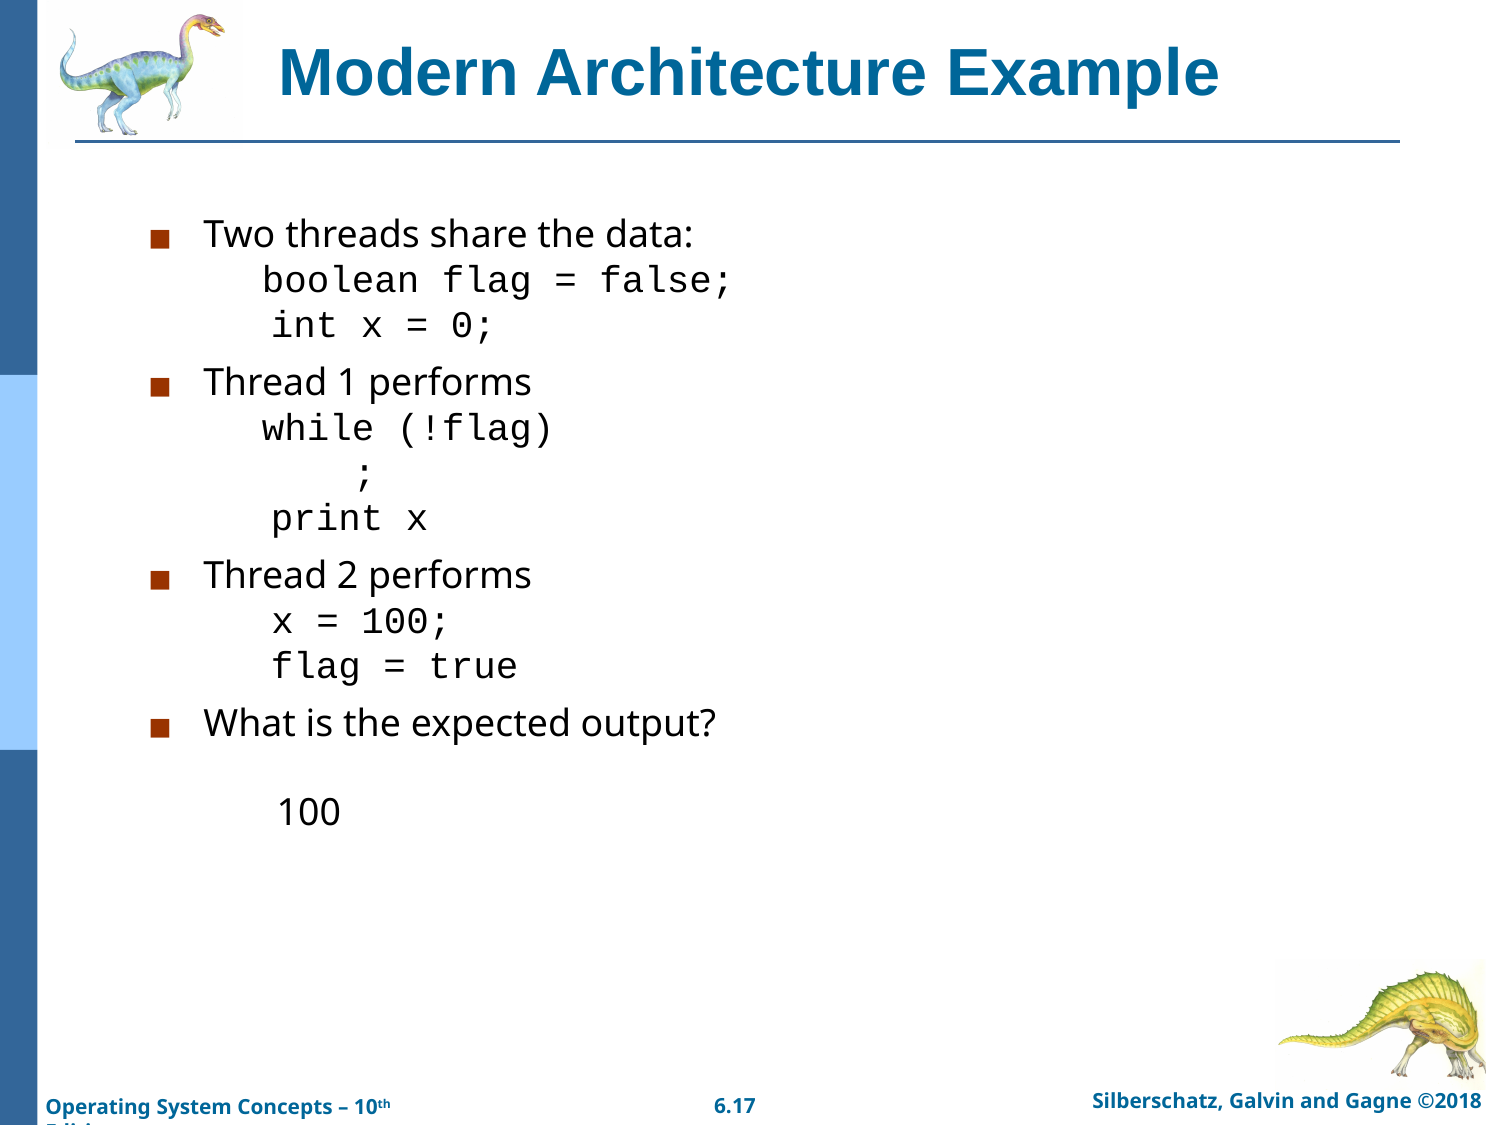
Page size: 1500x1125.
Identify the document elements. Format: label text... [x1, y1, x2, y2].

picture [46, 0, 243, 149]
picture [1275, 959, 1486, 1090]
text_box 100 [261, 780, 711, 841]
title Modern Architecture Example [75, 21, 1425, 116]
list Two threads share the data: boolean flag = false; int x = 0; Thread 1 performs while (!flag) ; print x Thread 2 performs x = 100; flag = true What is the expected output? [132, 202, 1400, 760]
